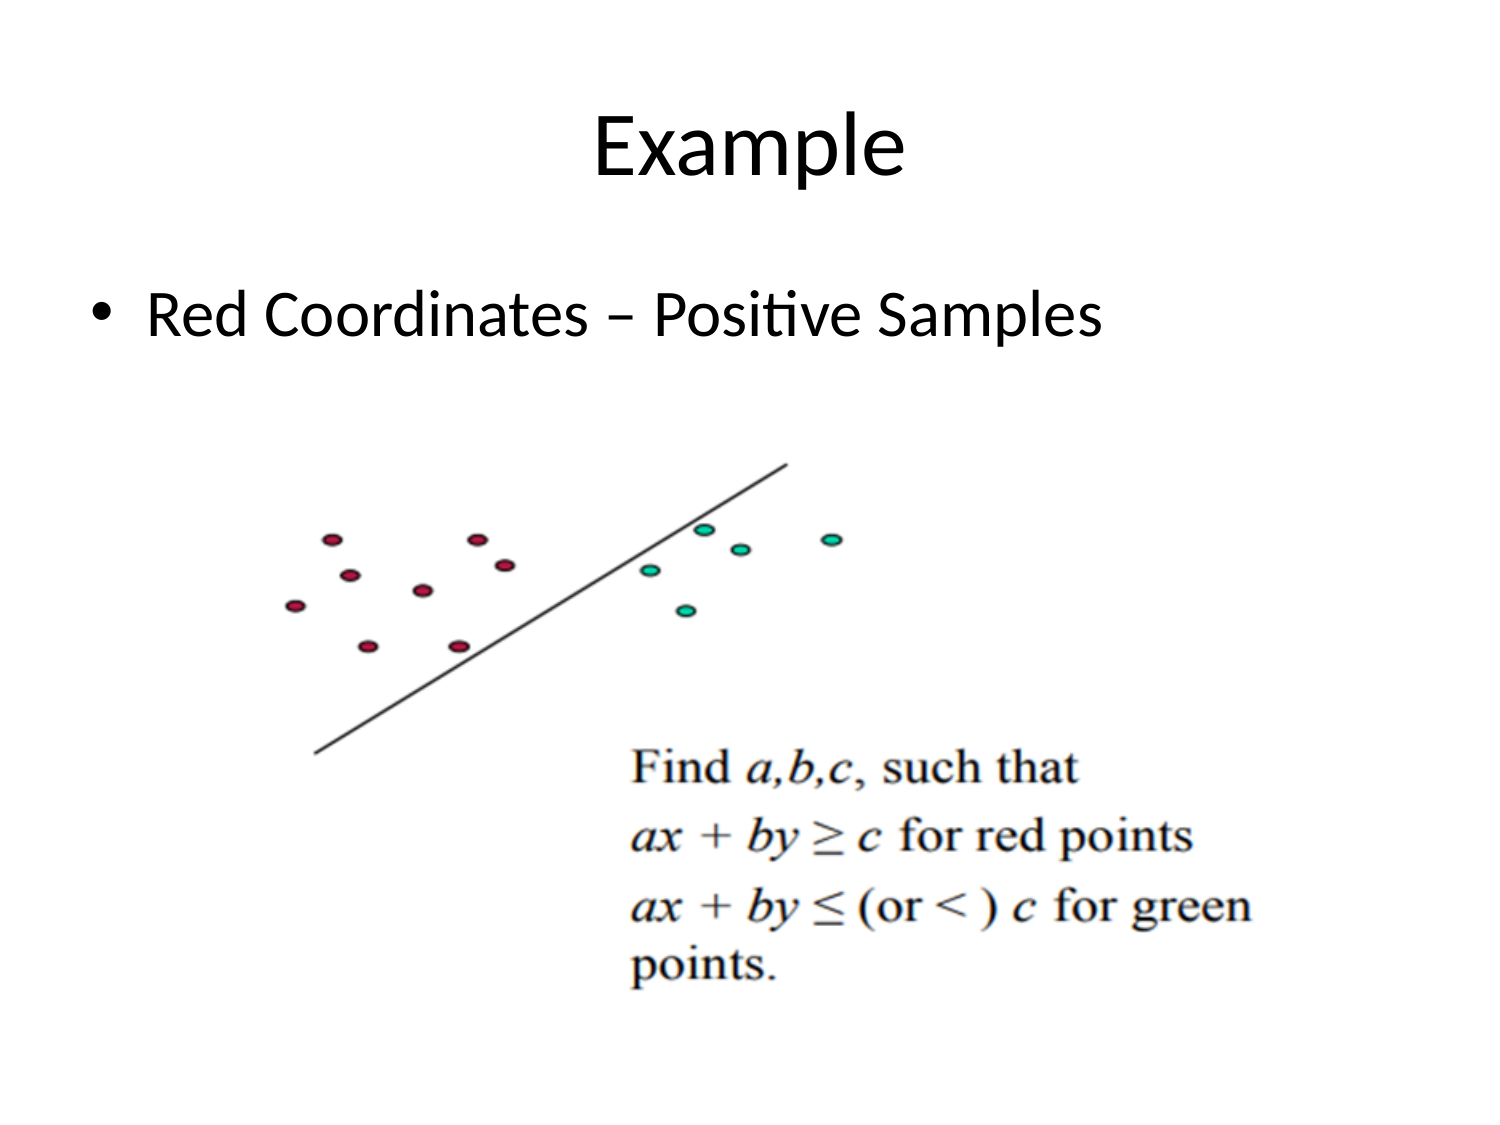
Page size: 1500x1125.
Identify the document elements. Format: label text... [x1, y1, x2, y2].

picture [277, 361, 1260, 1000]
title Example [75, 45, 1425, 233]
list Red Coordinates – Positive Samples [75, 262, 1425, 1005]
